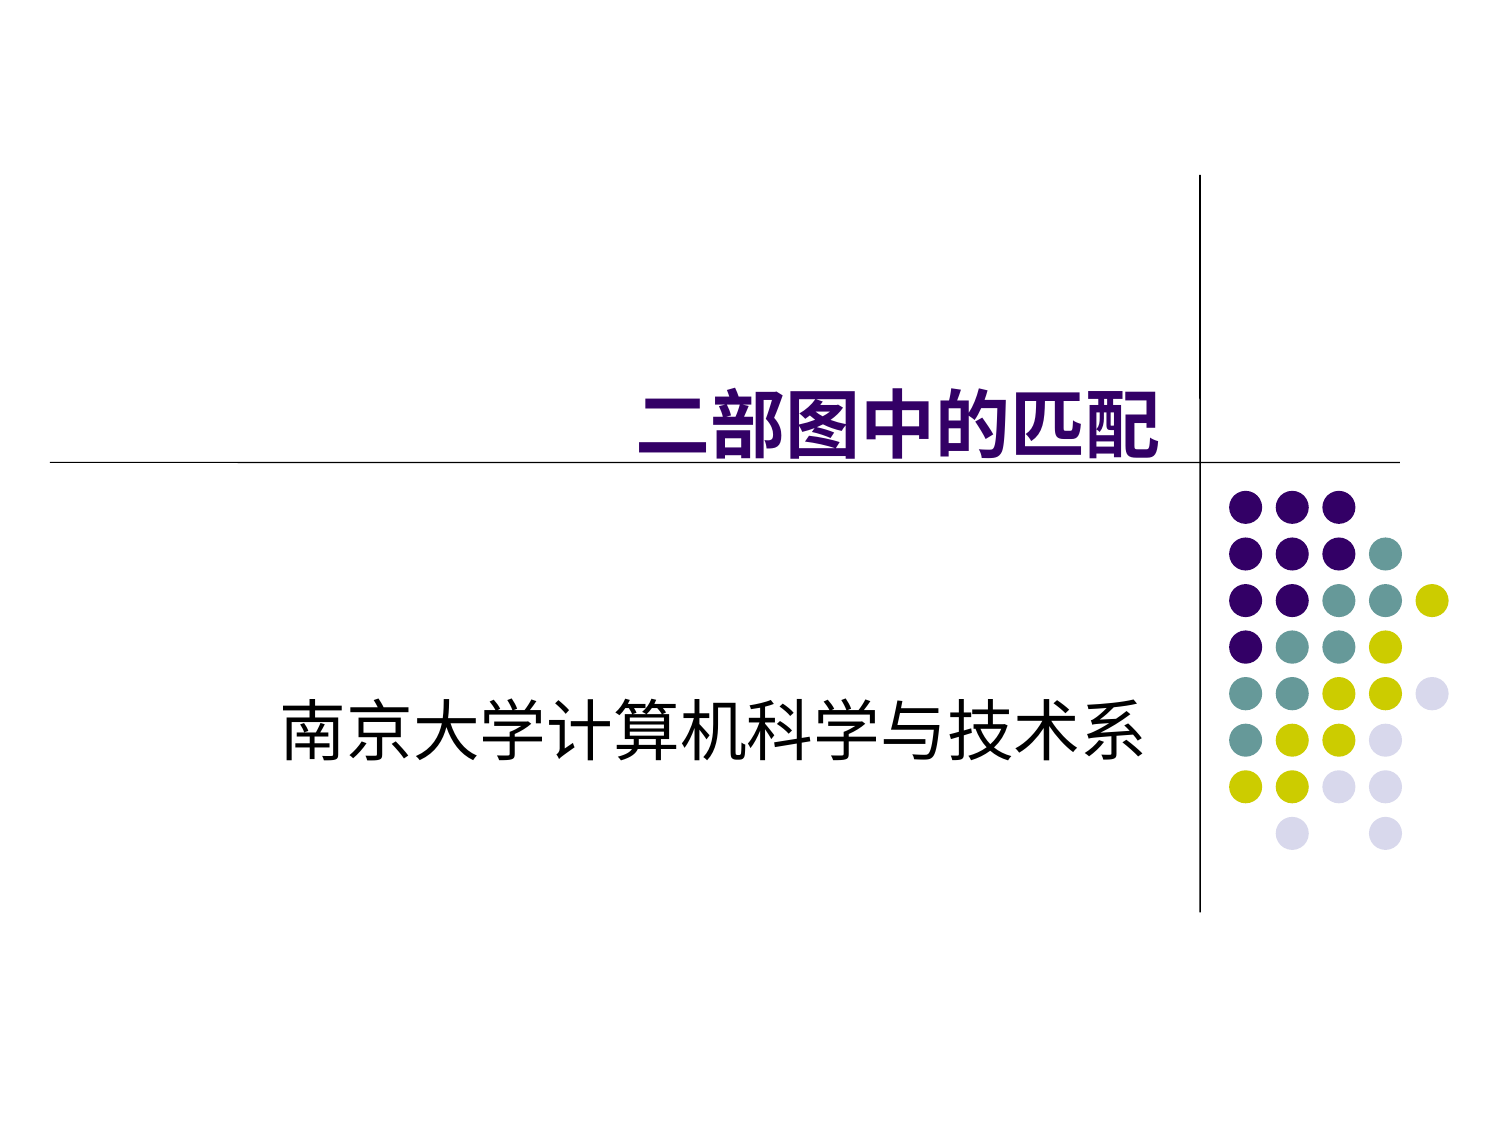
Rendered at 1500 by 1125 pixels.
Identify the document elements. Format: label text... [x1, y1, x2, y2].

title 二部图中的匹配 [37, 212, 1175, 475]
subtitle 南京大学计算机科学与技术系 [0, 587, 1163, 1063]
